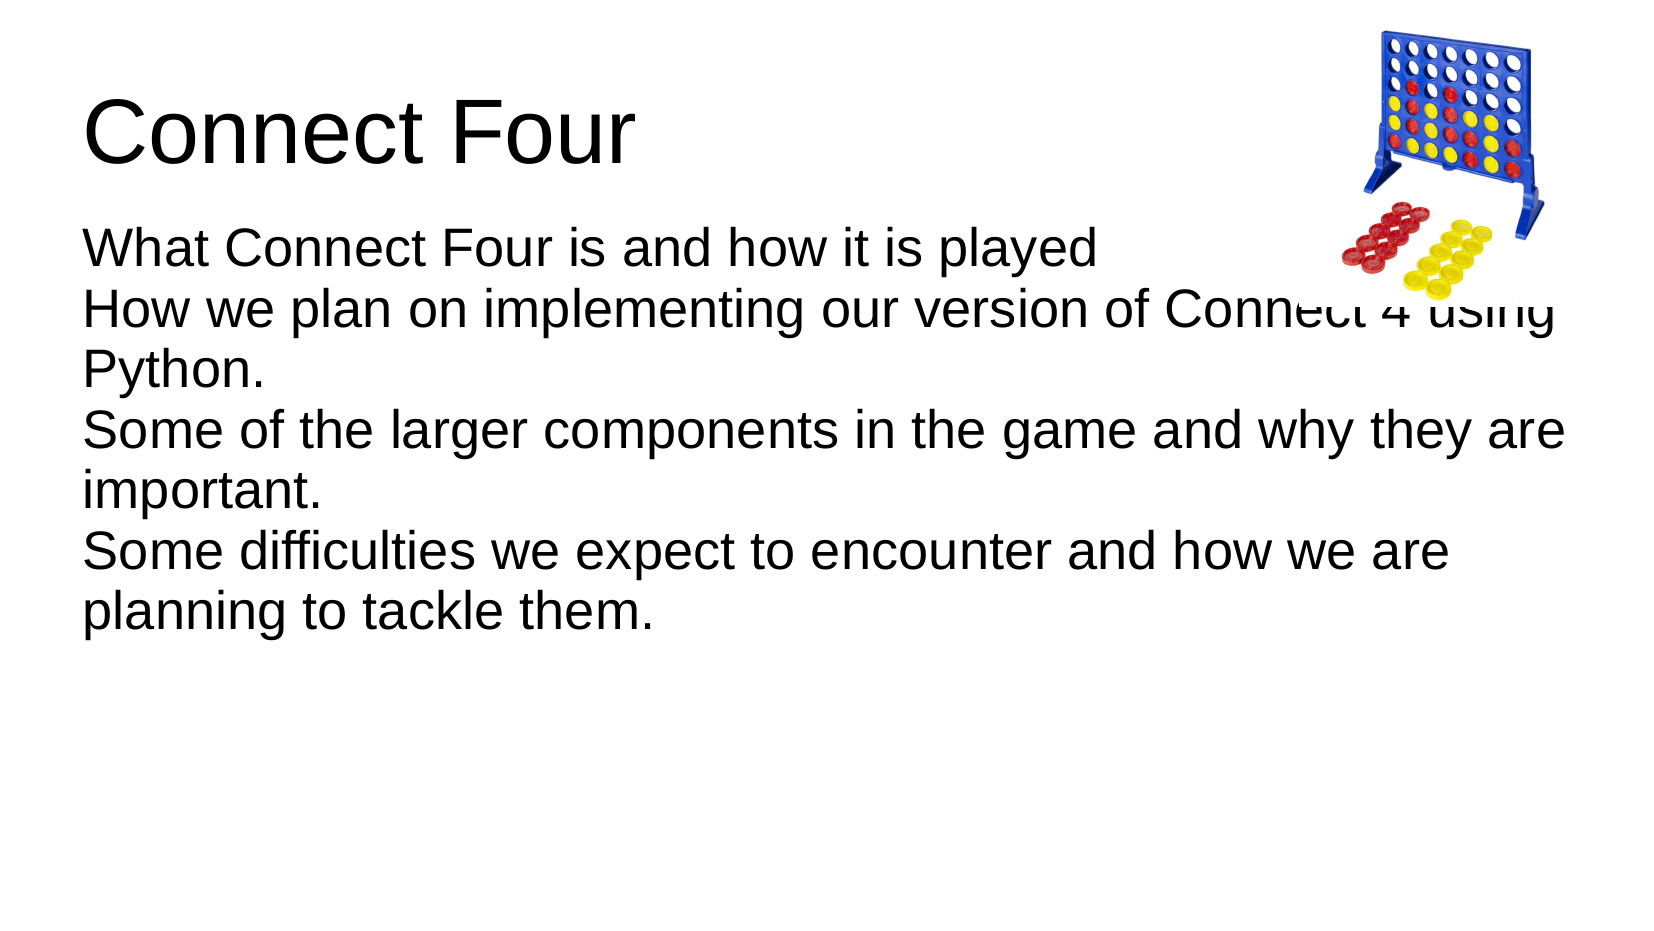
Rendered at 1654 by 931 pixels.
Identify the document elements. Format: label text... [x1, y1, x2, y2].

picture [1298, 23, 1583, 308]
text_box What Connect Four is and how it is played How we plan on implementing our version of Connect 4 using Python. Some of the larger components in the game and why they are important. Some difficulties we expect to encounter and how we are planning to tackle them. [82, 217, 1571, 757]
text_box Connect Four [64, 48, 656, 205]
